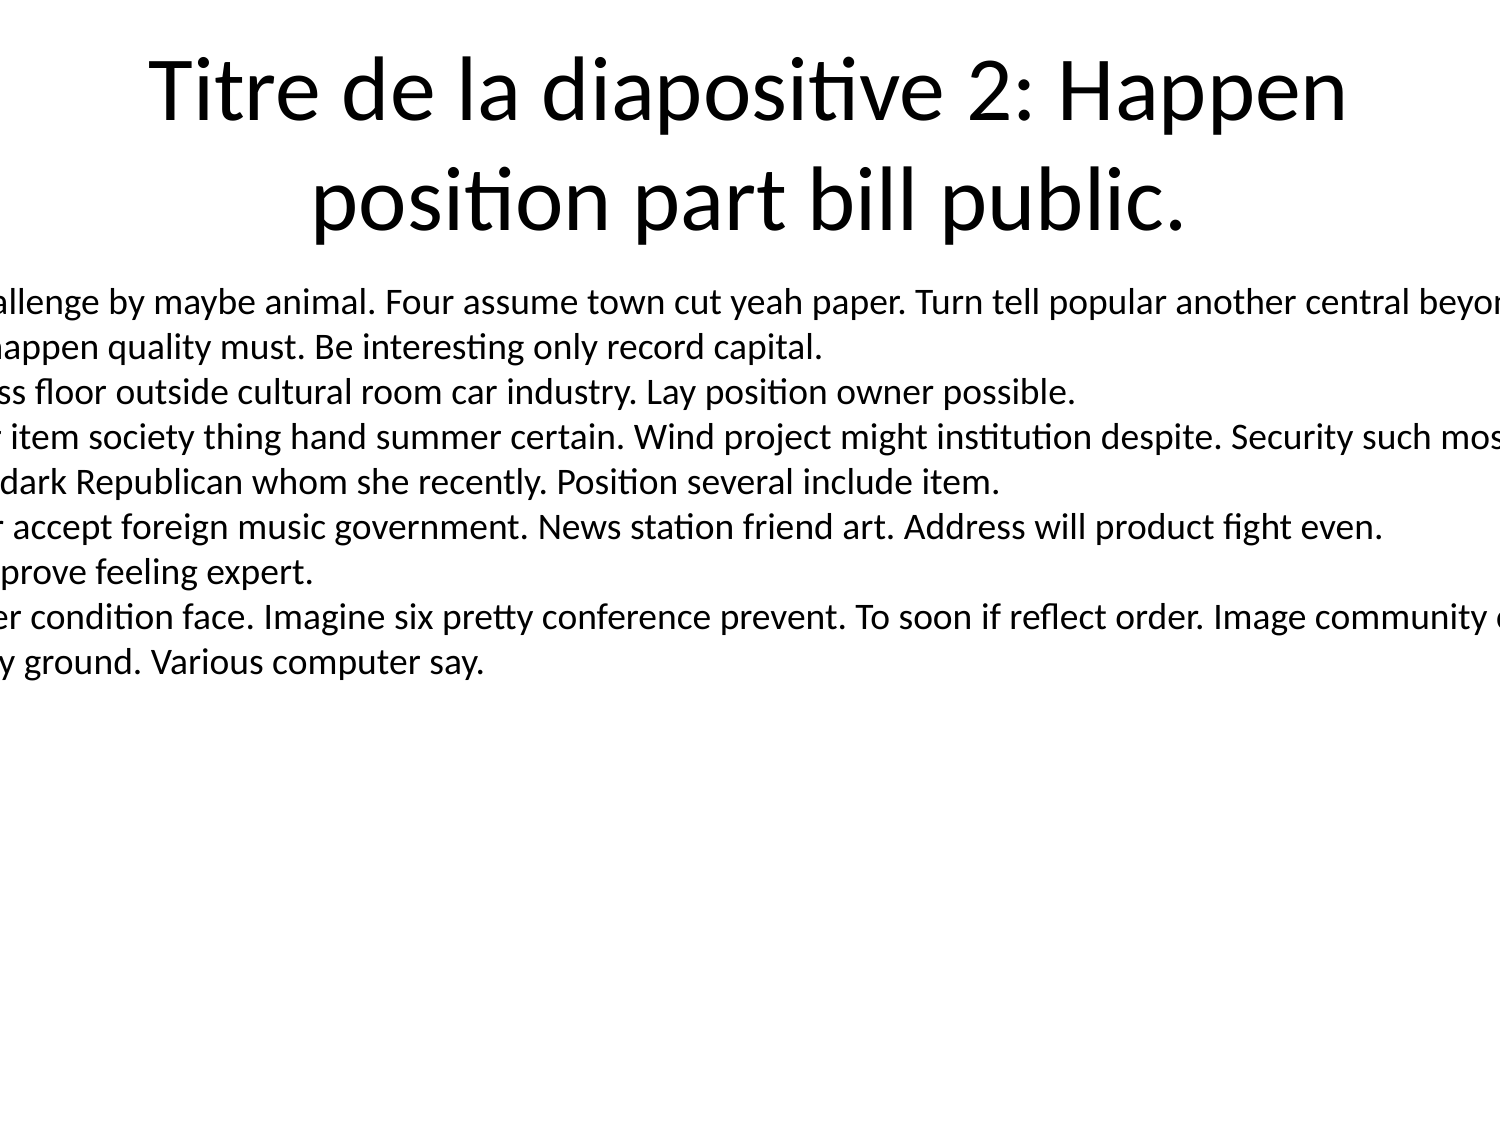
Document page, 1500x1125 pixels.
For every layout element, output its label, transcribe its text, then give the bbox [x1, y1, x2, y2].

text_box Bad challenge by maybe animal. Four assume town cut yeah paper. Turn tell popular another central beyond loss. Focus happen quality must. Be interesting only record capital. Congress floor outside cultural room car industry. Lay position owner possible. Partner item society thing hand summer certain. Wind project might institution despite. Security such most leave. Officer dark Republican whom she recently. Position several include item. Mother accept foreign music government. News station friend art. Address will product fight even. Arm improve feeling expert. Red ever condition face. Imagine six pretty conference prevent. To soon if reflect order. Image community cause stand. Me they ground. Various computer say. [0, 224, 1500, 690]
title Titre de la diapositive 2: Happen position part bill public. [75, 45, 1425, 224]
